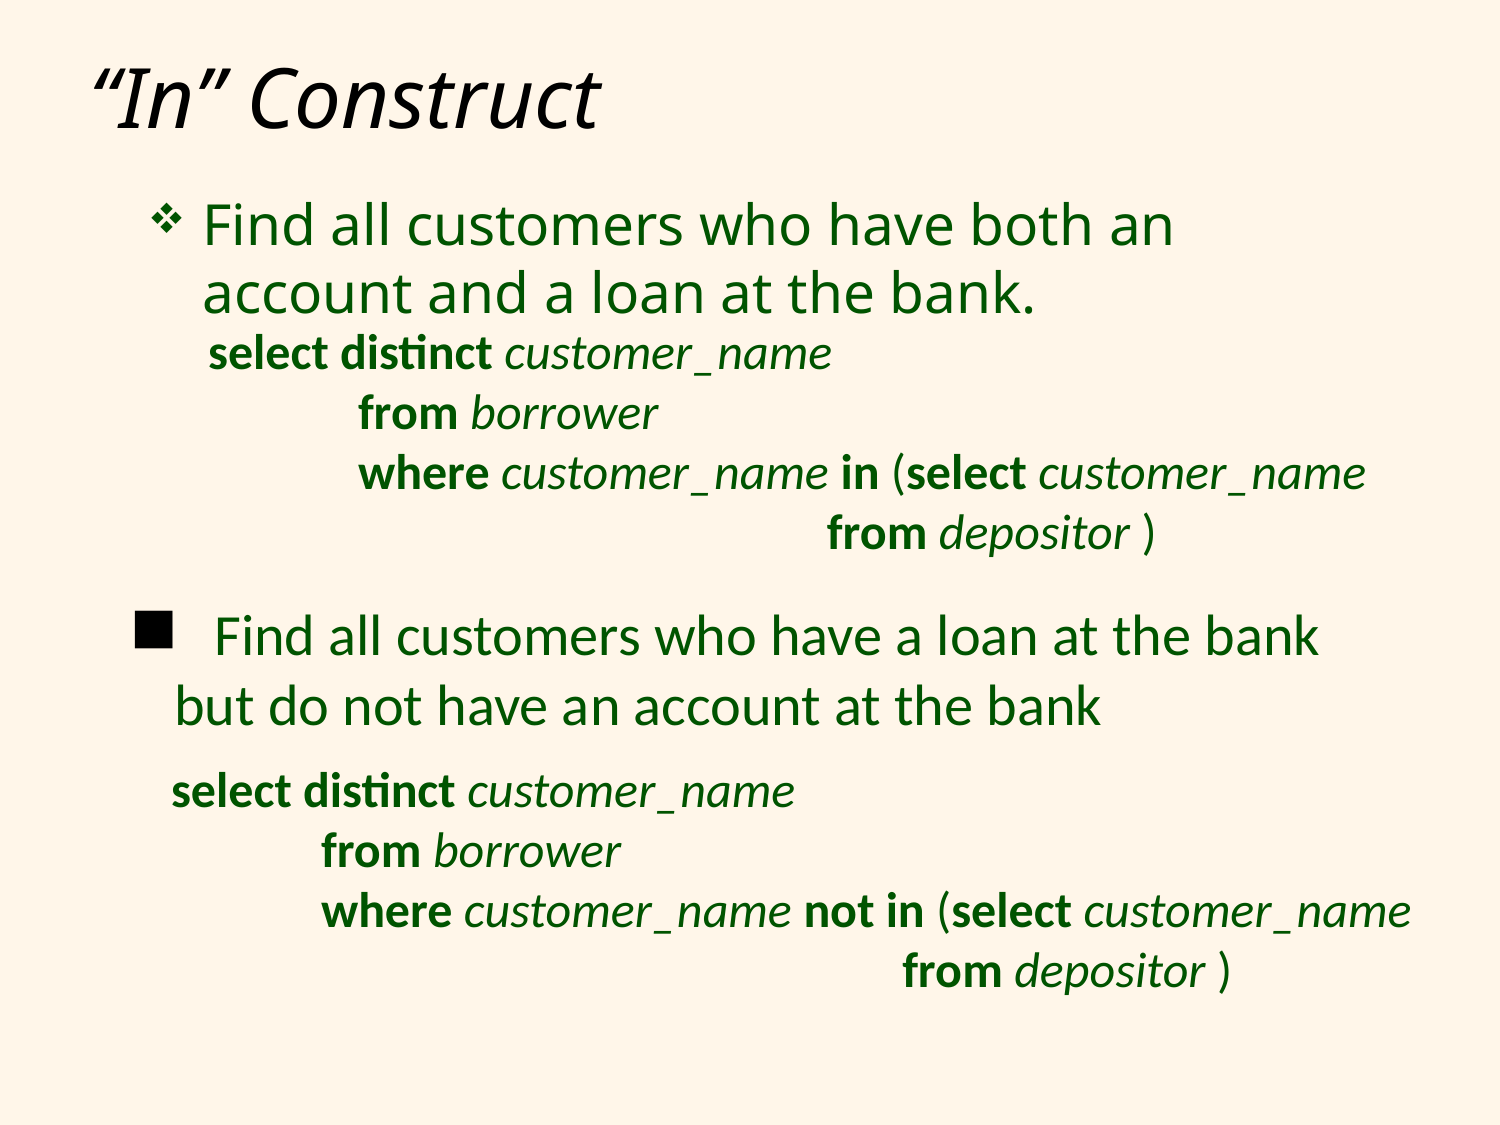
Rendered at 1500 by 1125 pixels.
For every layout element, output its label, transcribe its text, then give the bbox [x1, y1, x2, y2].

list Find all customers who have both an account and a loan at the bank. [133, 182, 1390, 333]
text_box select distinct customer_name from borrower where customer_name not in (select customer_name from depositor ) [156, 749, 1427, 1005]
title “In” Construct [75, 4, 1350, 186]
text_box select distinct customer_name from borrower where customer_name in (select customer_name from depositor ) [193, 312, 1382, 568]
text_box Find all customers who have a loan at the bank but do not have an account at the bank [124, 589, 1386, 745]
